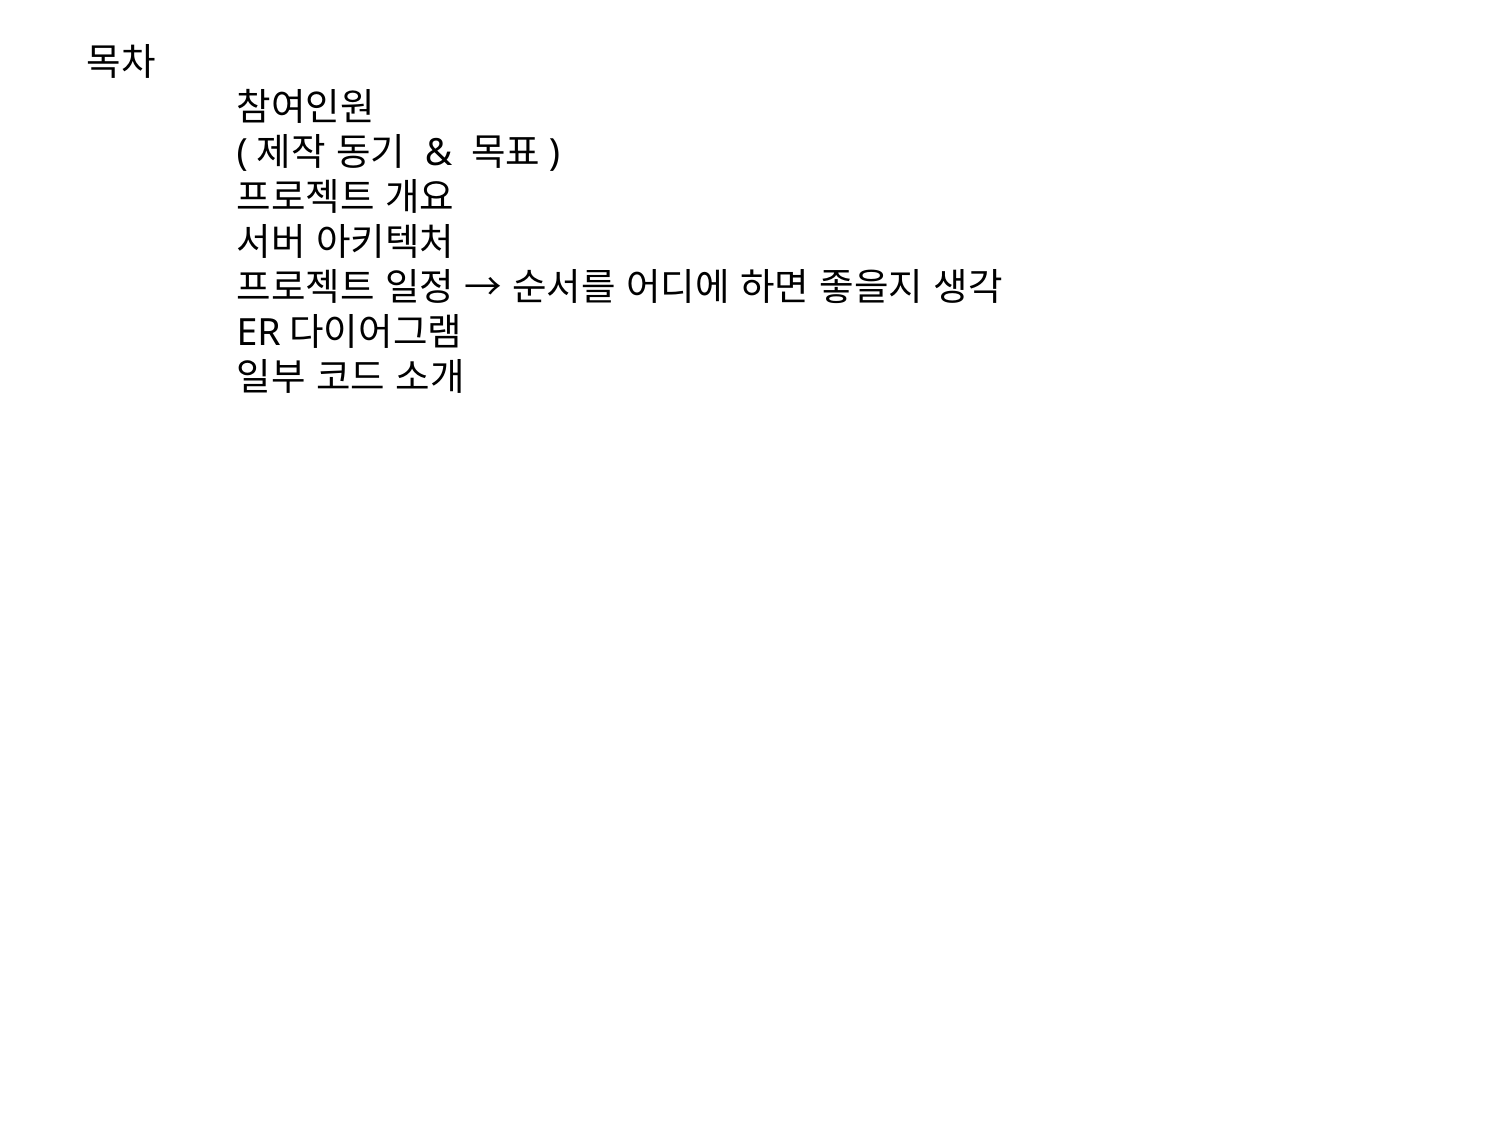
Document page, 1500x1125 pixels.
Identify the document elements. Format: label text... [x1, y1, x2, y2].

text_box 목차 참여인원 (제작 동기 & 목표) 프로젝트 개요 서버 아키텍처 프로젝트 일정 → 순서를 어디에 하면 좋을지 생각 ER다이어그램 일부 코드 소개 [71, 30, 1019, 406]
